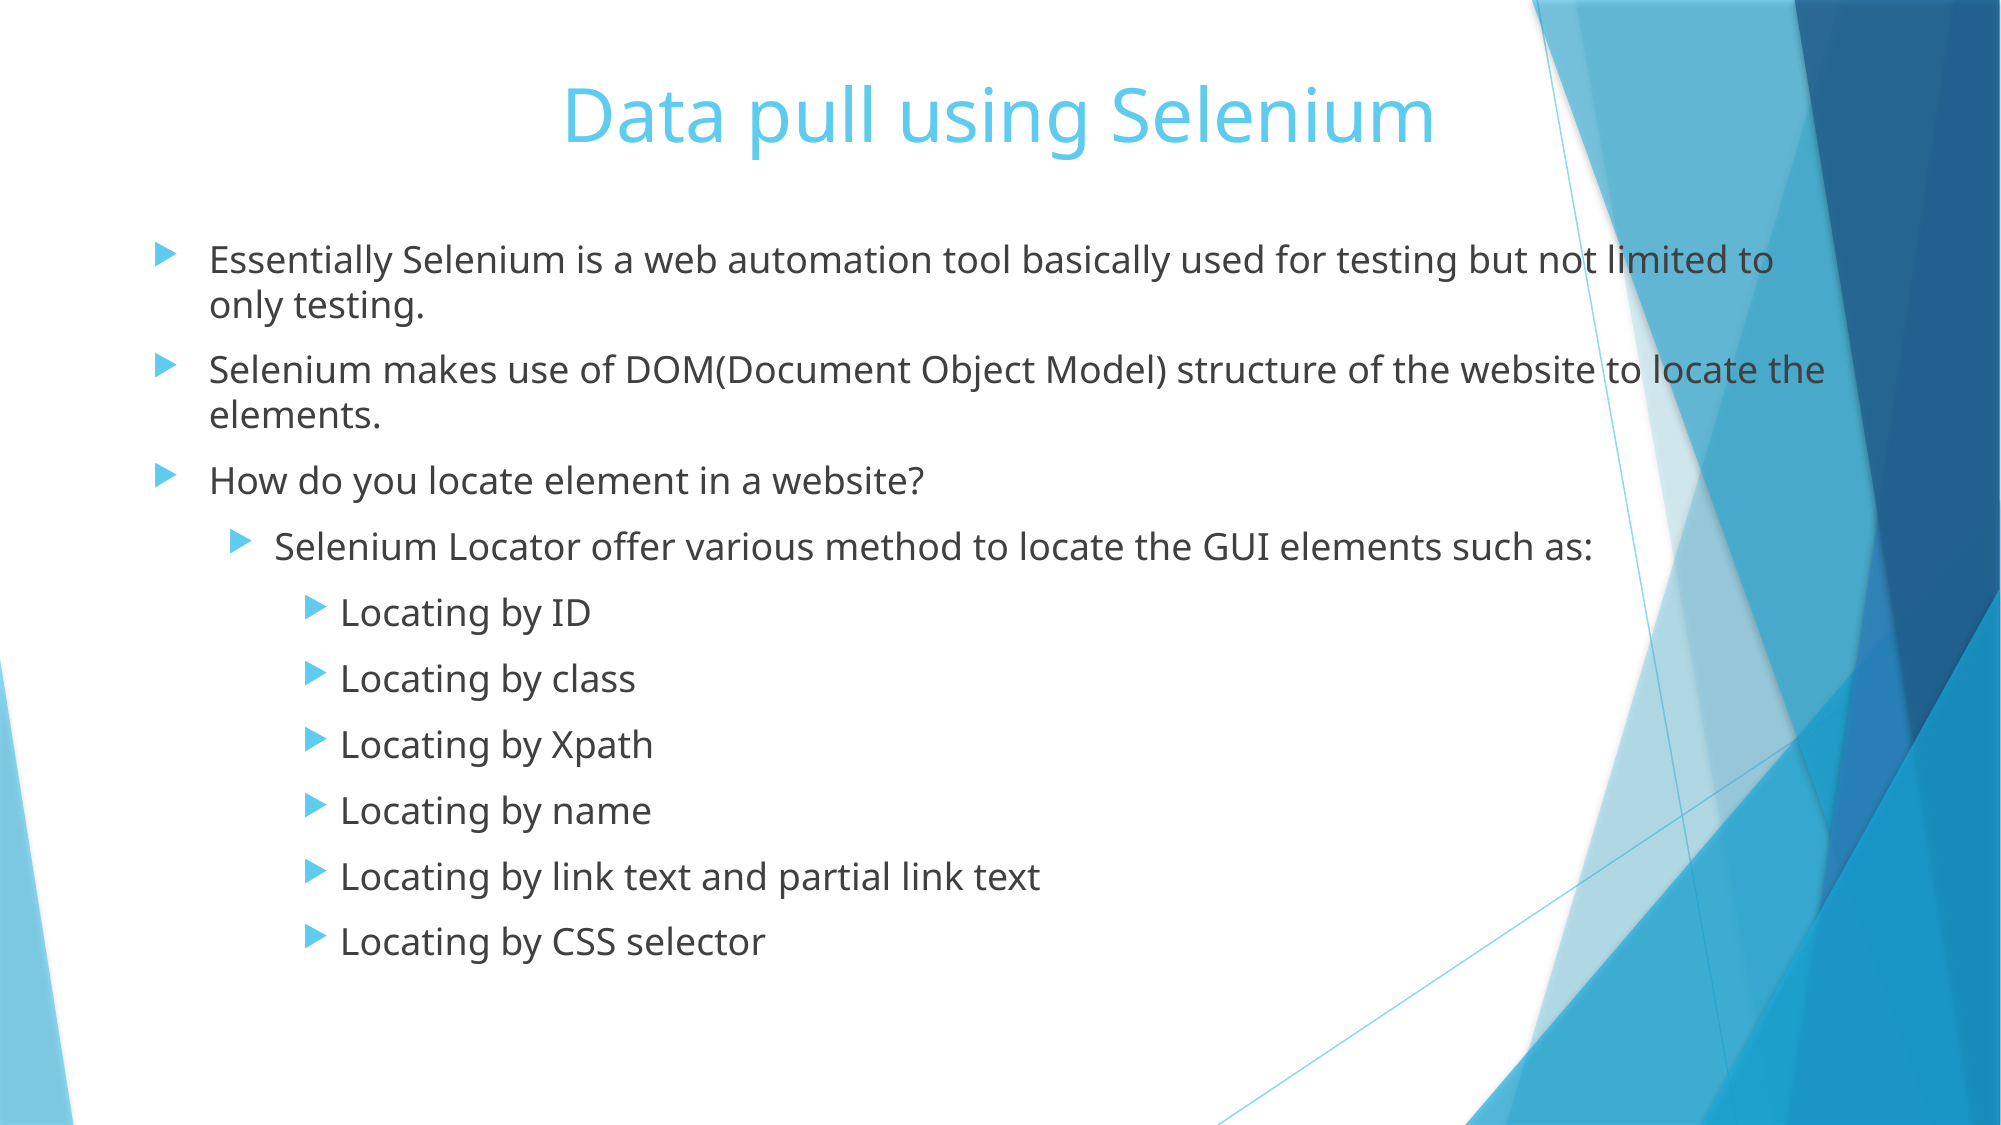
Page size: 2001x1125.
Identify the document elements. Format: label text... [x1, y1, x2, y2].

title Data pull using Selenium [137, 59, 1863, 228]
list Essentially Selenium is a web automation tool basically used for testing but not limited to only testing. Selenium makes use of DOM(Document Object Model) structure of the website to locate the elements. How do you locate element in a website? Selenium Locator offer various method to locate the GUI elements such as: Locating by ID Locating by class Locating by Xpath Locating by name Locating by link text and partial link text Locating by CSS selector [137, 228, 1863, 1014]
